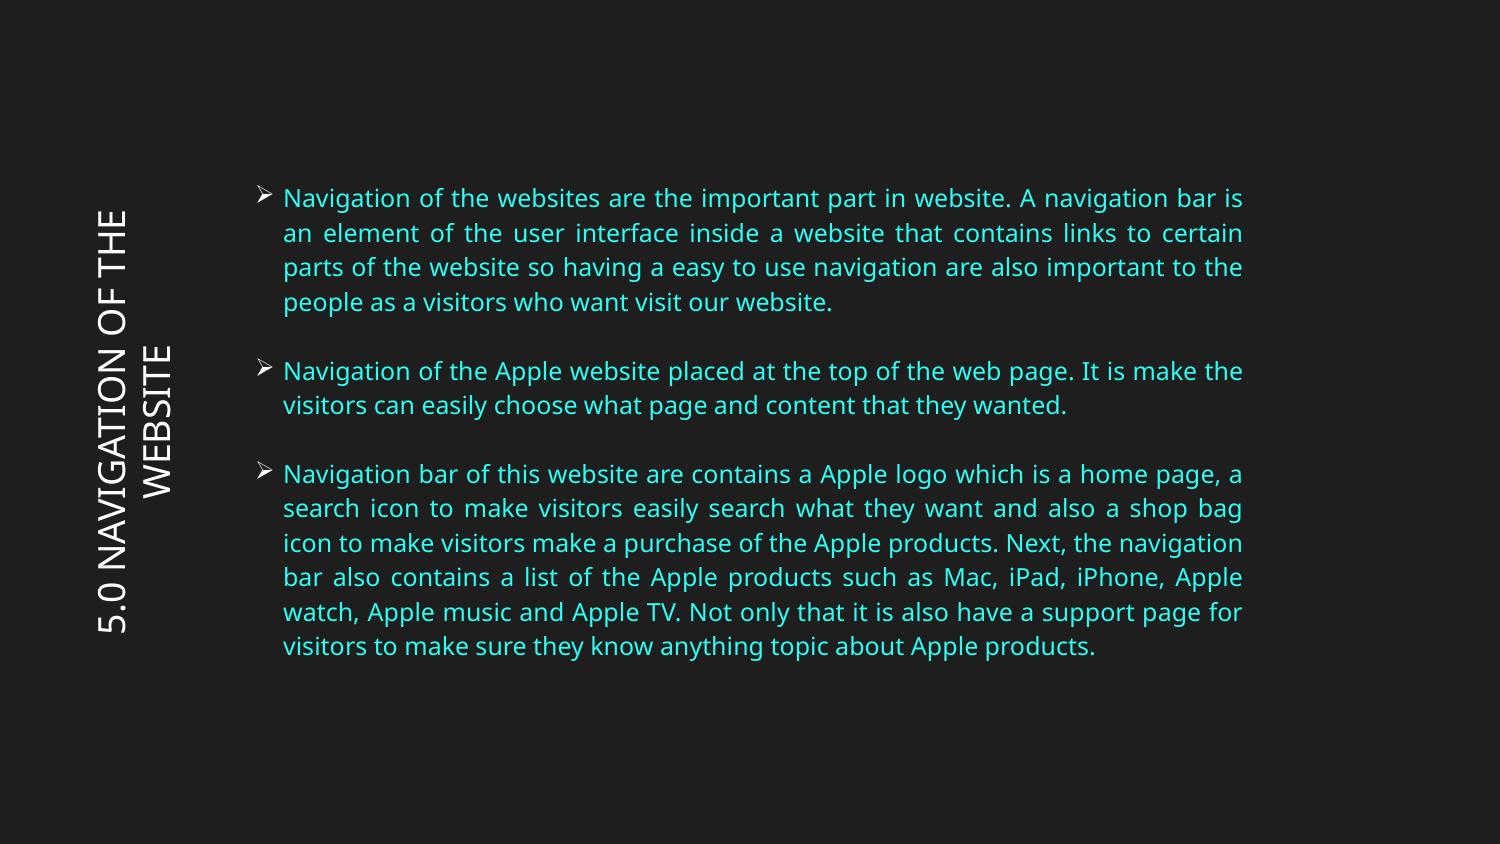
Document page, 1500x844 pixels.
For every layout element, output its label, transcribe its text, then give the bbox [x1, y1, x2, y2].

title 5.0 NAVIGATION OF THE WEBSITE [79, 122, 186, 723]
list Navigation of the websites are the important part in website. A navigation bar is an element of the user interface inside a website that contains links to certain parts of the website so having a easy to use navigation are also important to the people as a visitors who want visit our website. Navigation of the Apple website placed at the top of the web page. It is make the visitors can easily choose what page and content that they wanted. Navigation bar of this website are contains a Apple logo which is a home page, a search icon to make visitors easily search what they want and also a shop bag icon to make visitors make a purchase of the Apple products. Next, the navigation bar also contains a list of the Apple products such as Mac, iPad, iPhone, Apple watch, Apple music and Apple TV. Not only that it is also have a support page for visitors to make sure they know anything topic about Apple products. [240, 248, 1260, 710]
